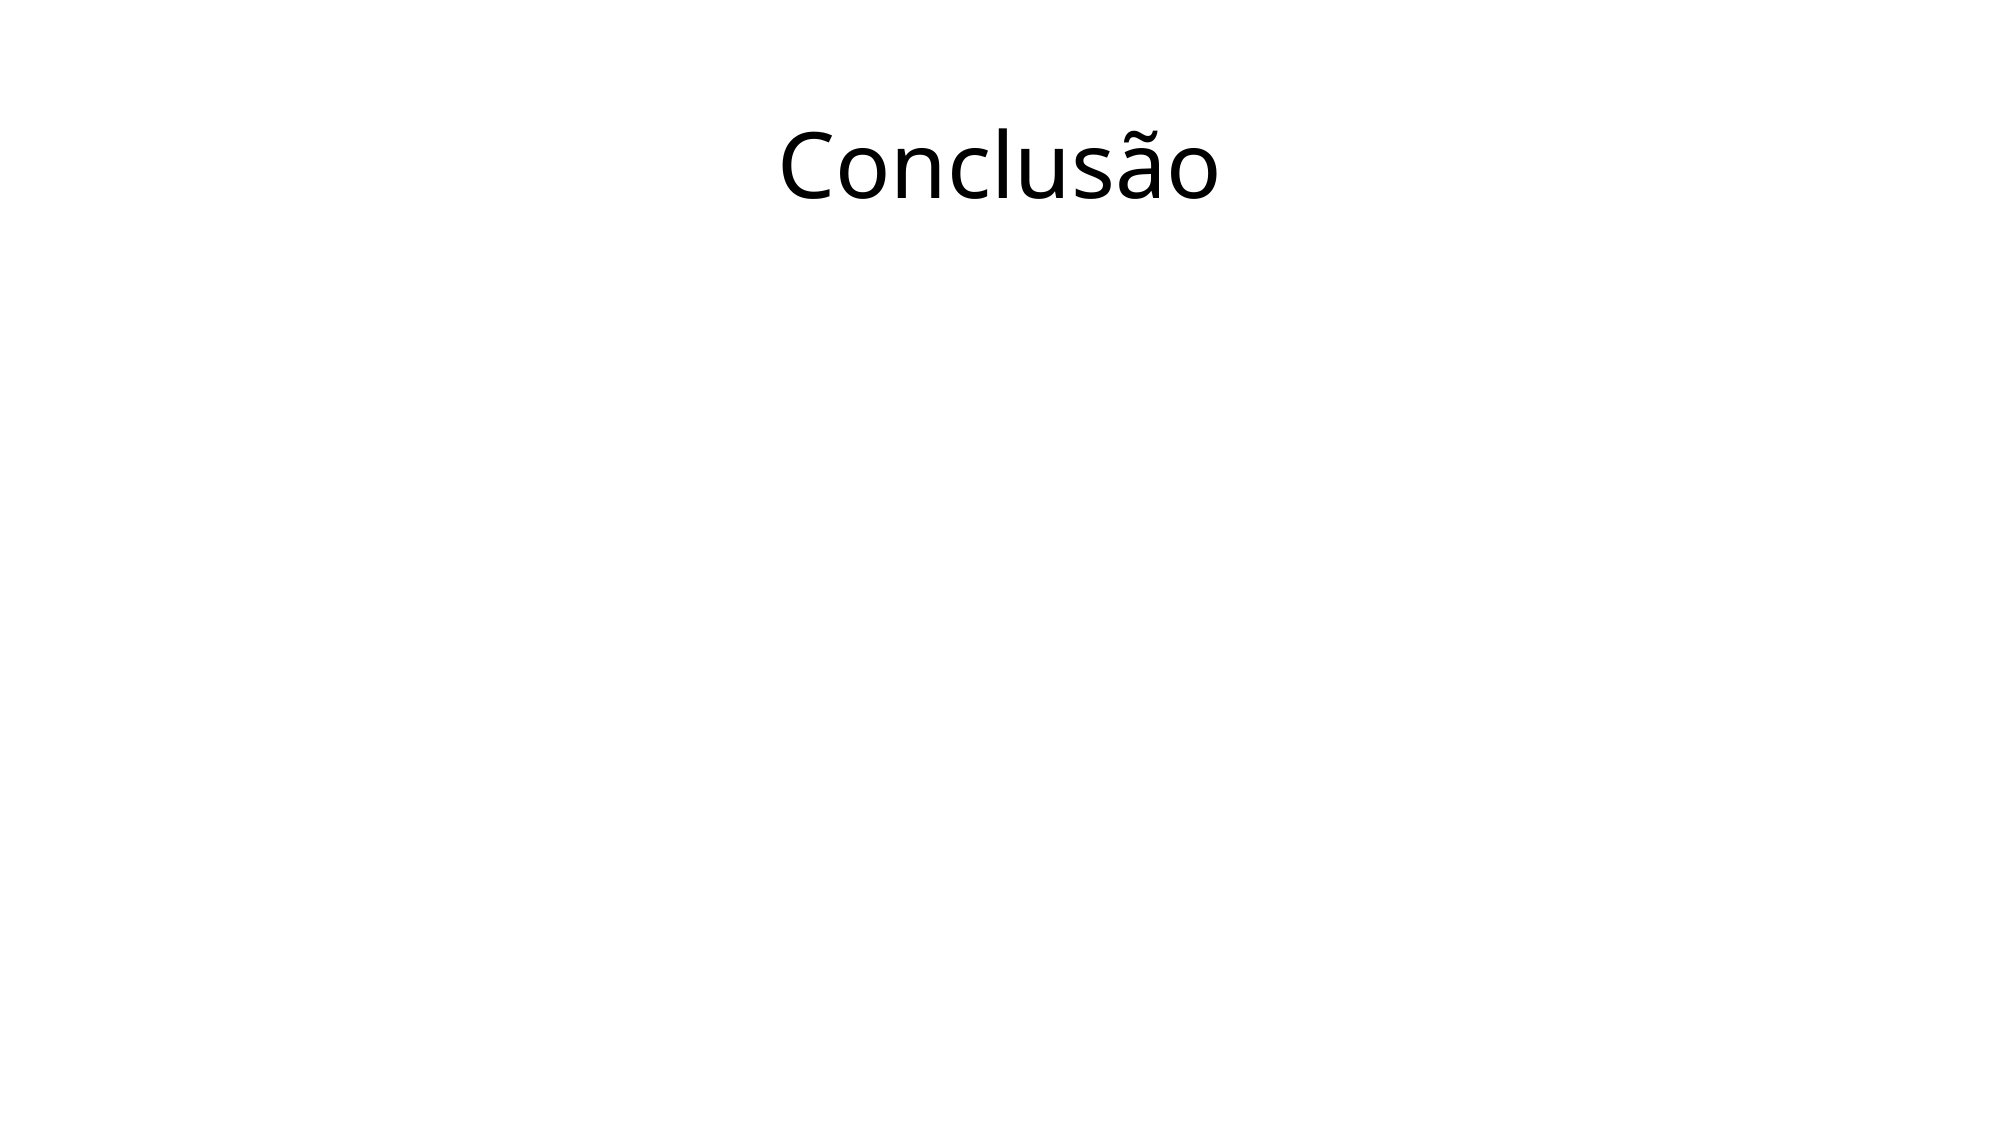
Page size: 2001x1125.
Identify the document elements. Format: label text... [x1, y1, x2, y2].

title Conclusão [137, 59, 1863, 278]
